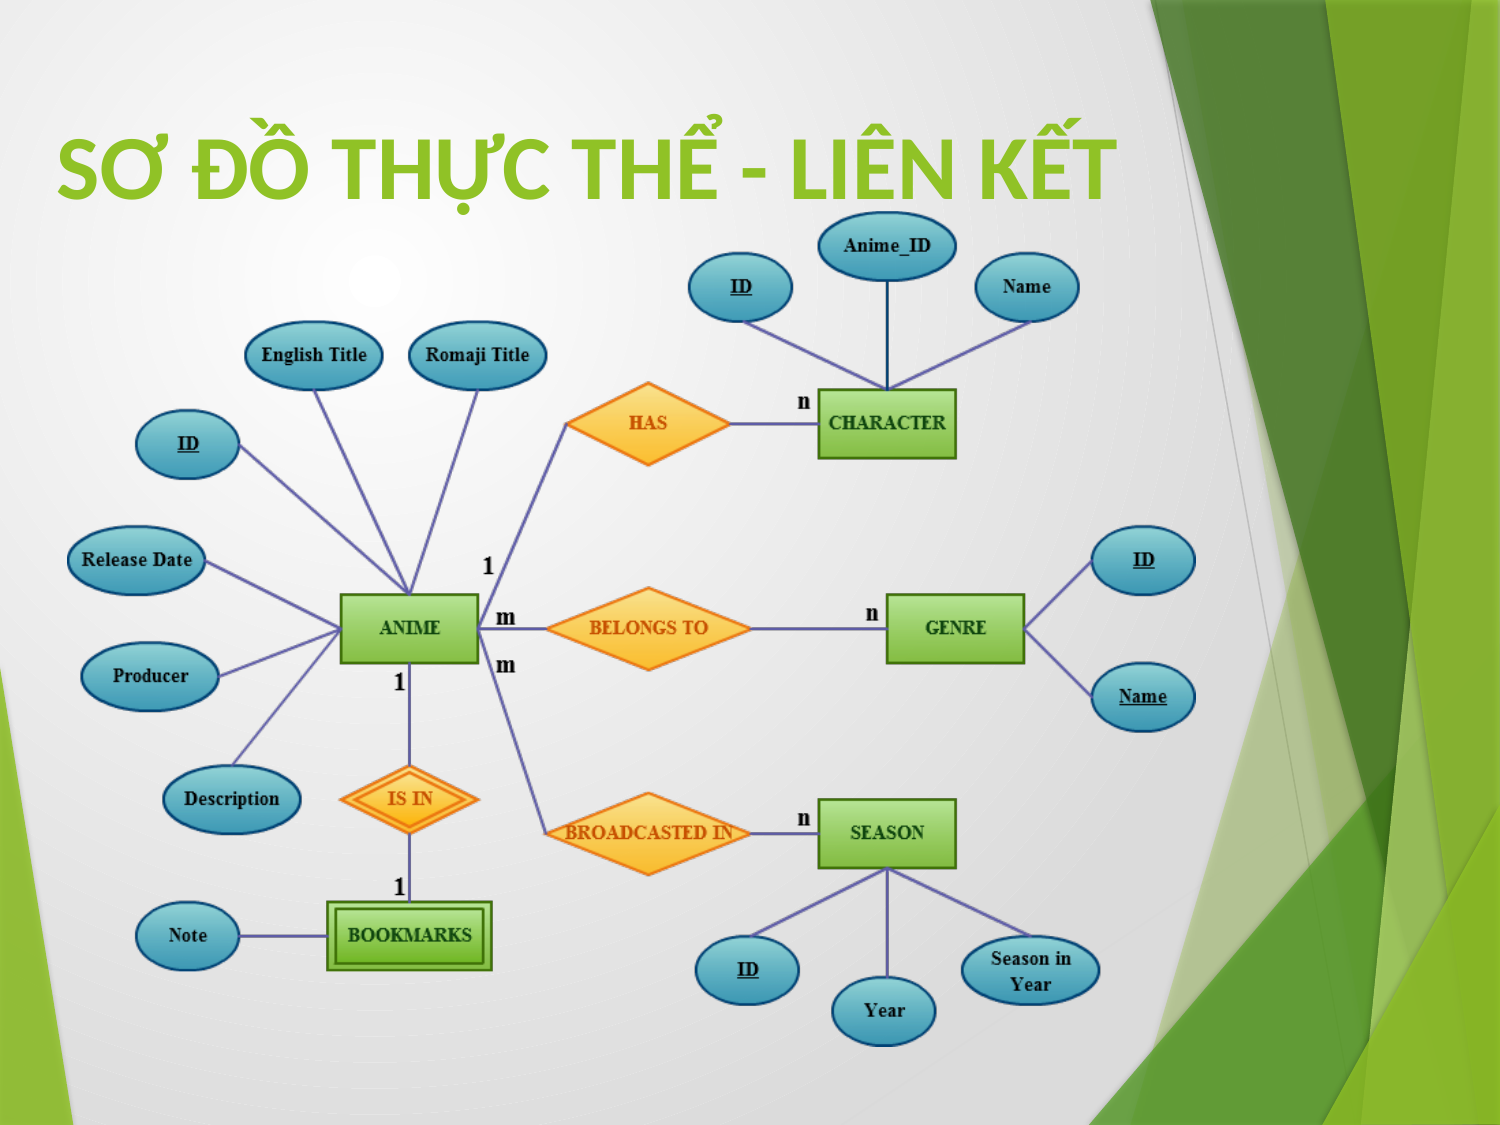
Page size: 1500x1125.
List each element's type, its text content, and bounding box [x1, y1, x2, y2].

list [67, 211, 1197, 1048]
title SƠ ĐỒ THỰC THỂ - LIÊN KẾT [41, 99, 1152, 317]
